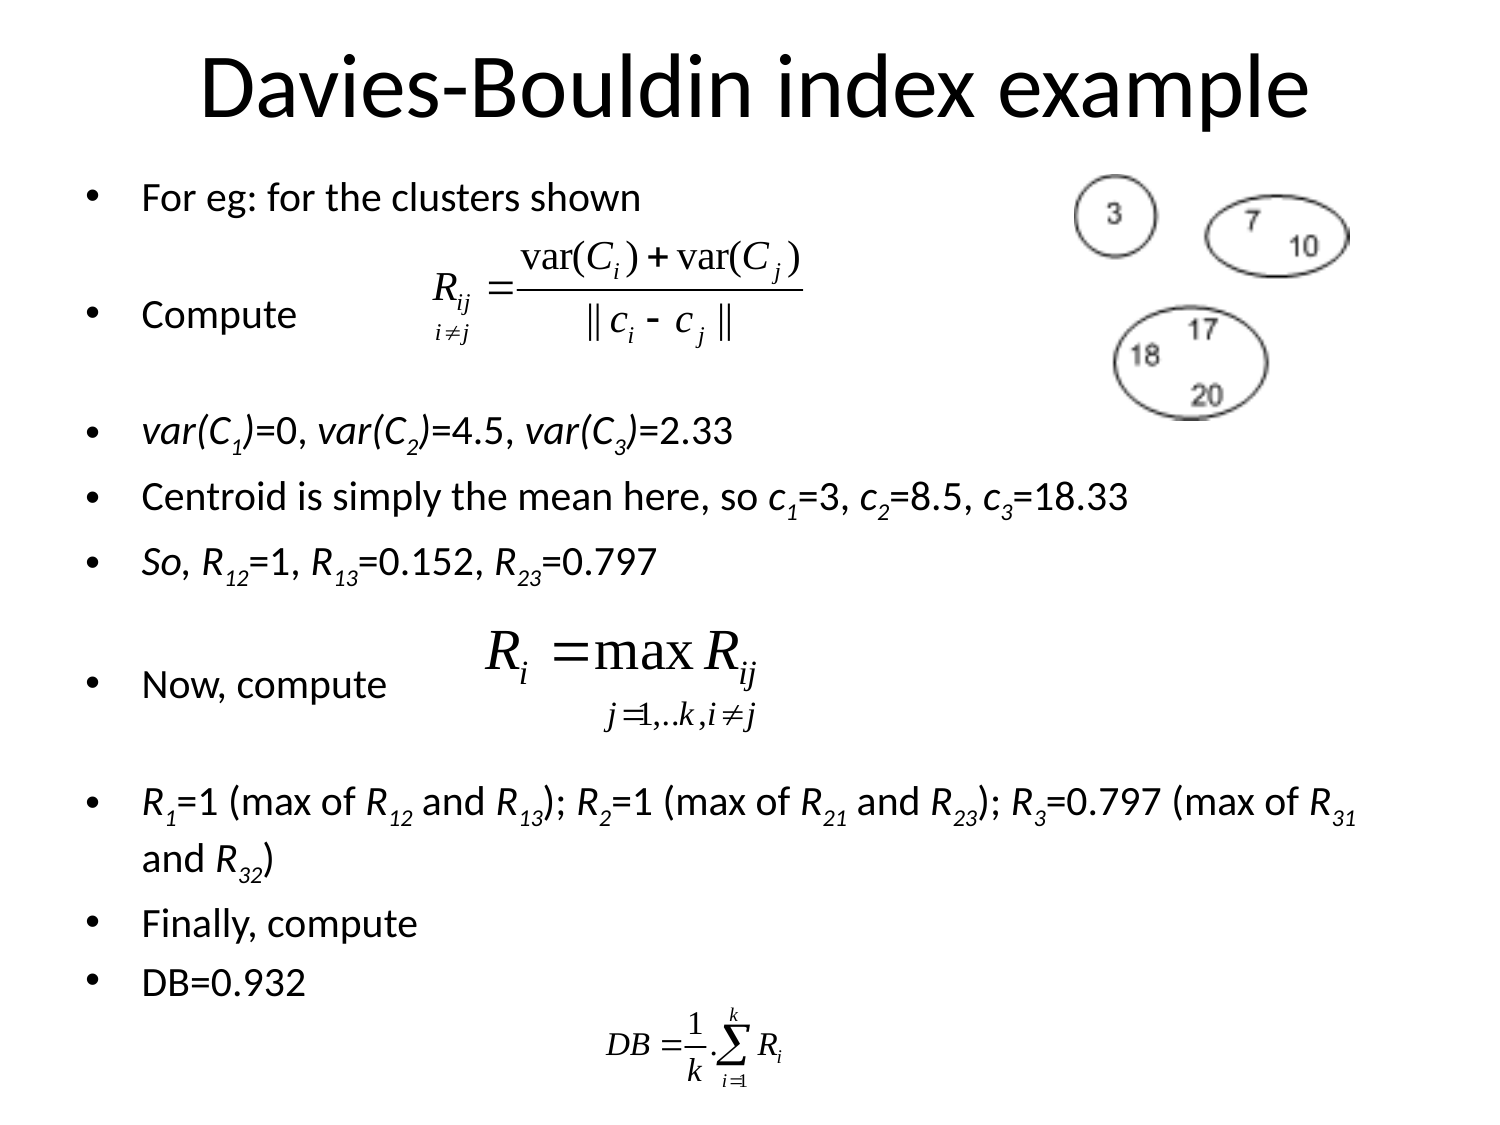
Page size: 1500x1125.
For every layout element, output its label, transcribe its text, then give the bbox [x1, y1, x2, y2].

title Davies-Bouldin index example [87, 0, 1425, 162]
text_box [424, 228, 813, 356]
list For eg: for the clusters shown Compute var(C1)=0, var(C2)=4.5, var(C3)=2.33 Centroid is simply the mean here, so c1=3, c2=8.5, c3=18.33 So, R12=1, R13=0.152, R23=0.797 Now, compute R1=1 (max of R12 and R13); R2=1 (max of R21 and R23); R3=0.797 (max of R31 and R32) Finally, compute DB=0.932 [70, 162, 1425, 1018]
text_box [599, 999, 792, 1095]
picture [1074, 174, 1351, 421]
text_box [474, 611, 776, 748]
